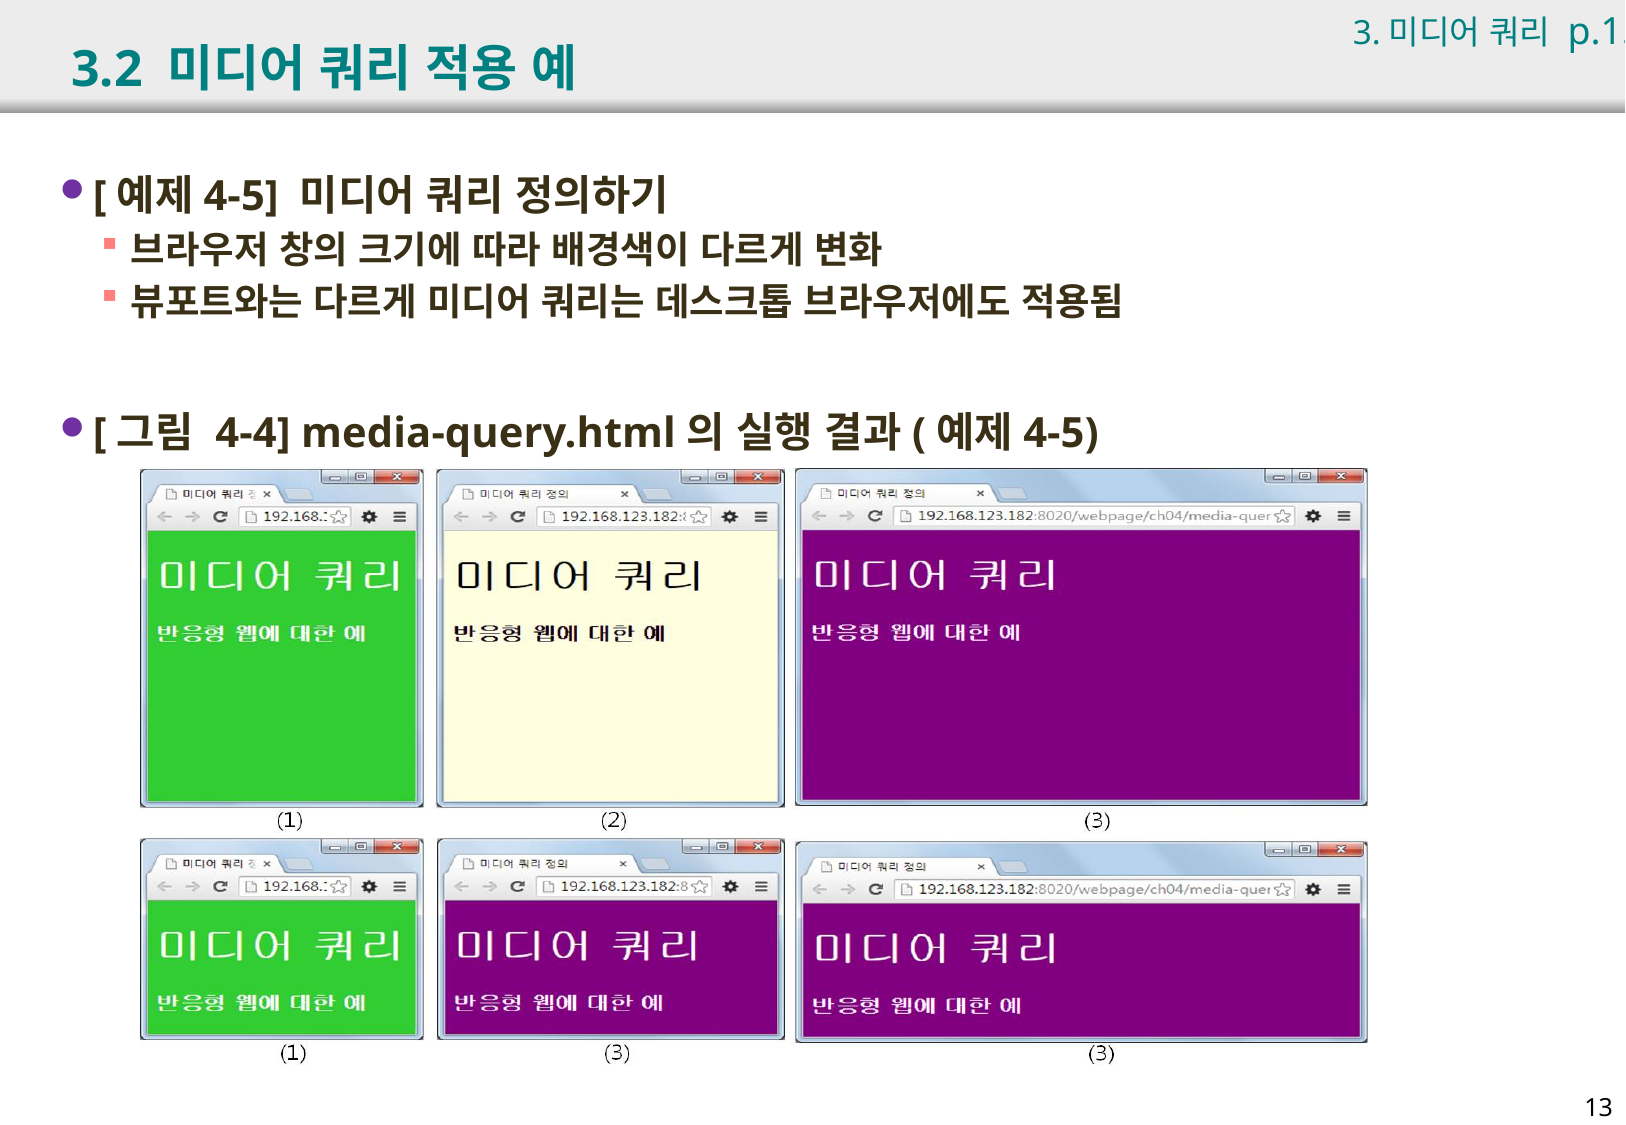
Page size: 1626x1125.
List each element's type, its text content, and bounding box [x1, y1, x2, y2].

list [예제4-5] 미디어 쿼리 정의하기 브라우저 창의 크기에 따라 배경색이 다르게 변화 뷰포트와는 다르게 미디어 쿼리는 데스크톱 브라우저에도 적용됨 [그림 4-4] media-query.html의 실행 결과(예제4-5) [44, 160, 1593, 1095]
title 3.2 미디어 쿼리 적용 예 [56, 18, 1545, 115]
picture [138, 467, 1368, 1071]
text_box 3.미디어 쿼리 p.151 [1338, 0, 1625, 60]
